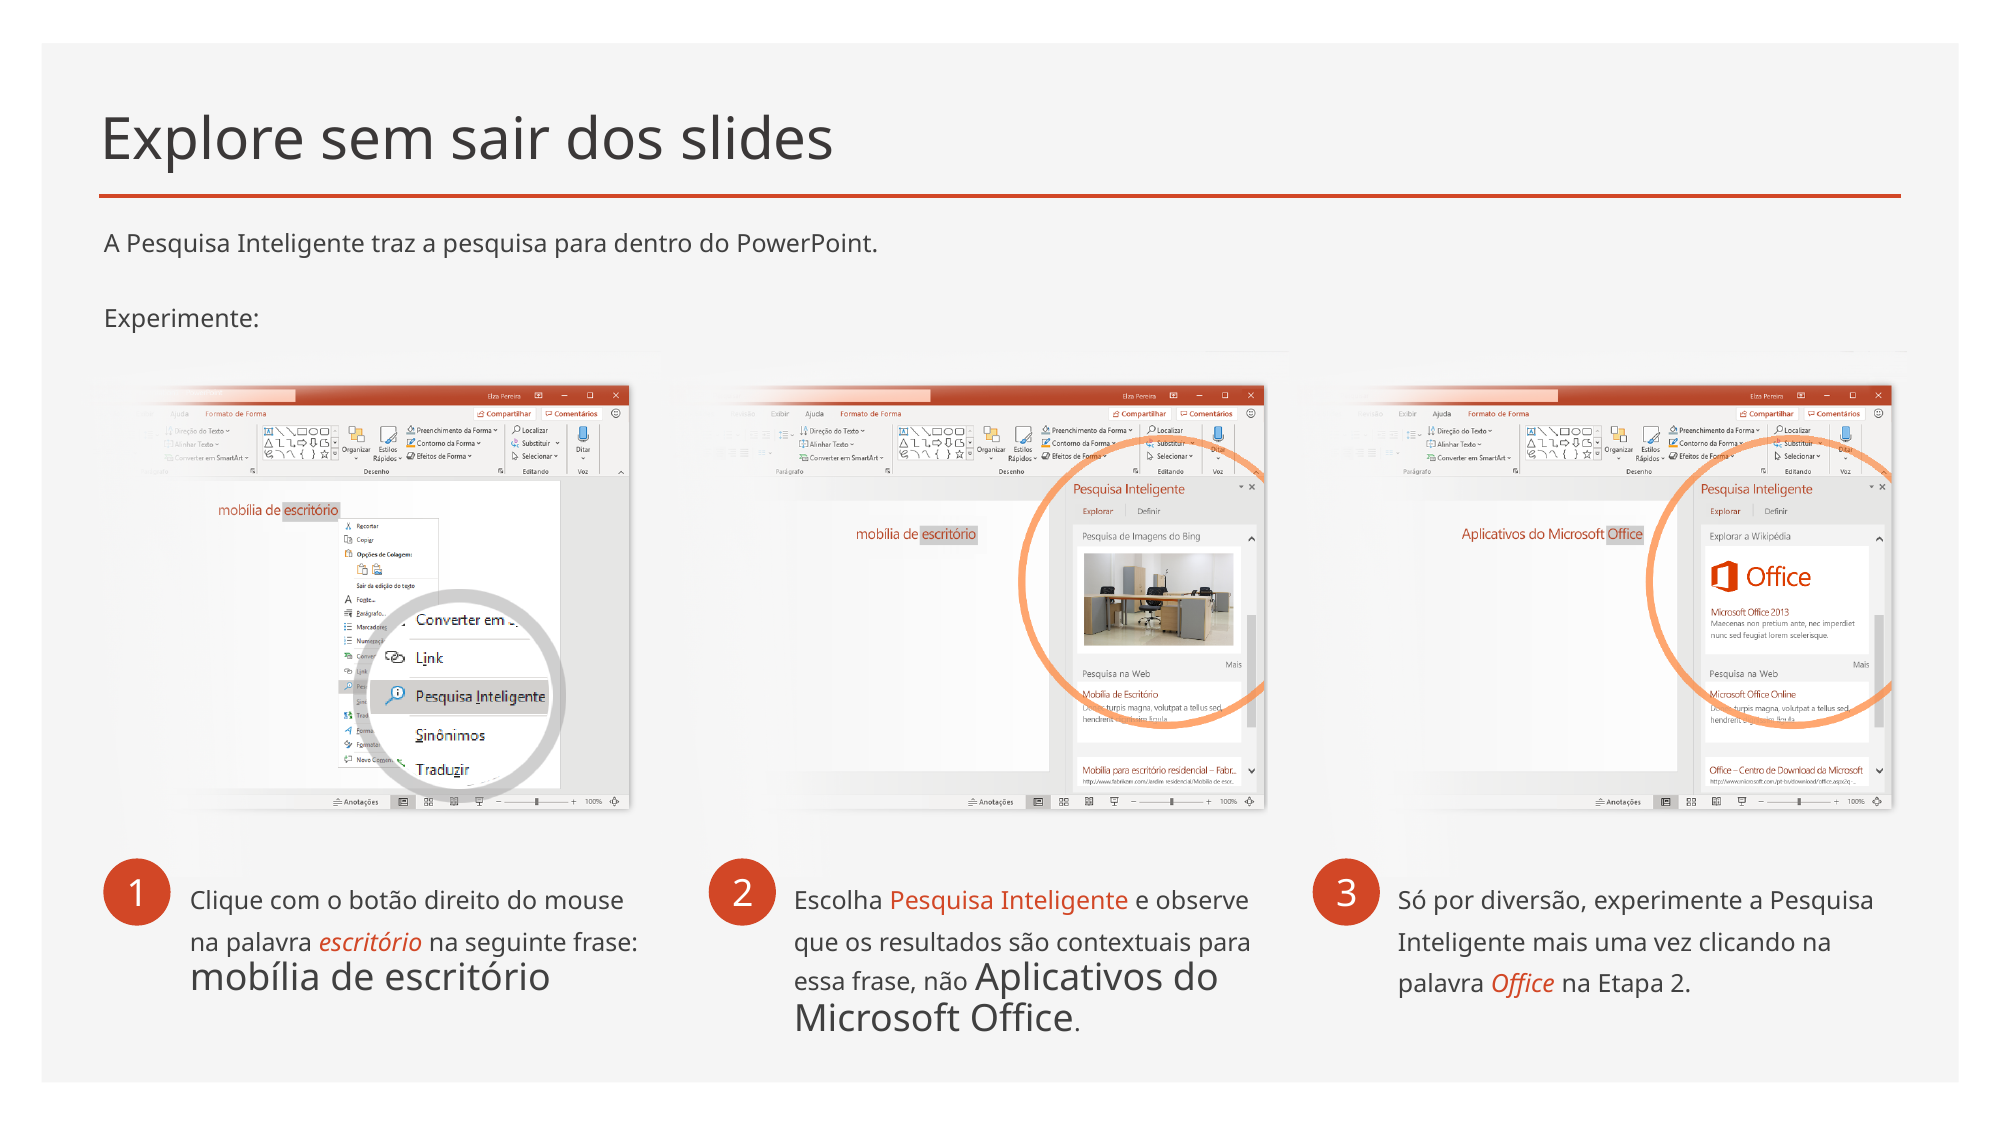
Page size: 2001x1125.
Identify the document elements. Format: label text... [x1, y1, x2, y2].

title Explore sem sair dos slides [85, 73, 1214, 179]
text_box Só por diversão, experimente a Pesquisa Inteligente mais uma vez clicando na palavra Office na Etapa 2. [1382, 877, 1893, 1086]
text_box Escolha Pesquisa Inteligente e observe que os resultados são contextuais para essa frase, não Aplicativos do Microsoft Office. [778, 877, 1289, 1083]
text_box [1300, 858, 1393, 926]
text_box A Pesquisa Inteligente traz a pesquisa para dentro do PowerPoint. Experimente: [88, 212, 1089, 351]
text_box Clique com o botão direito do mouse na palavra escritório na seguinte frase: mobília de escritório [174, 877, 654, 1079]
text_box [91, 858, 184, 926]
picture [81, 351, 1907, 877]
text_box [696, 858, 789, 926]
